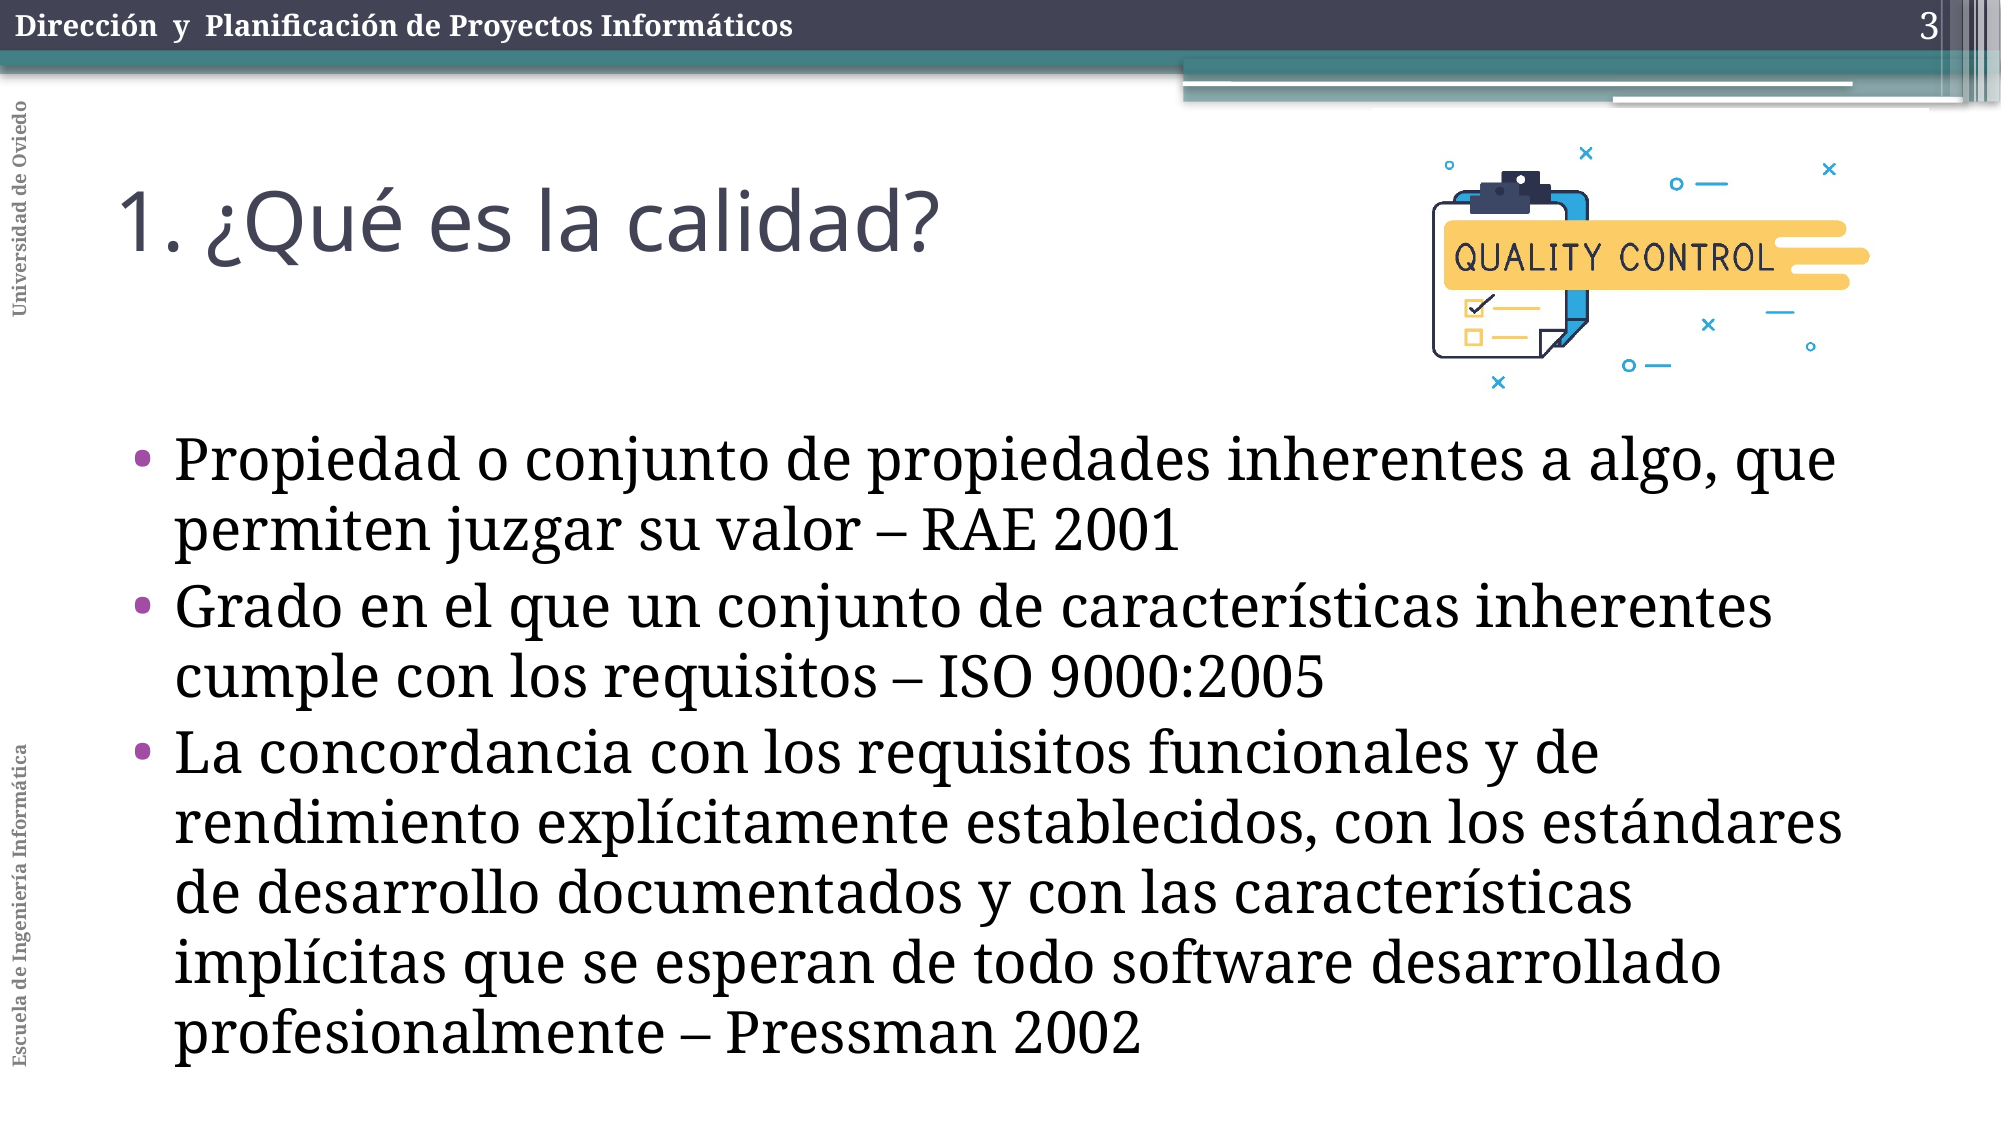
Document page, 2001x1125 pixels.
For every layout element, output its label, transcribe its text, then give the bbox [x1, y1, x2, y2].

slide_number 3 [1788, 0, 1955, 61]
title 1. ¿Qué es la calidad? [99, 131, 1365, 306]
picture [1372, 107, 1929, 427]
list Propiedad o conjunto de propiedades inherentes a algo, que permiten juzgar su valor – RAE 2001 Grado en el que un conjunto de características inherentes cumple con los requisitos – ISO 9000:2005 La concordancia con los requisitos funcionales y de rendimiento explícitamente establecidos, con los estándares de desarrollo documentados y con las características implícitas que se esperan de todo software desarrollado profesionalmente – Pressman 2002 [99, 415, 1900, 1125]
